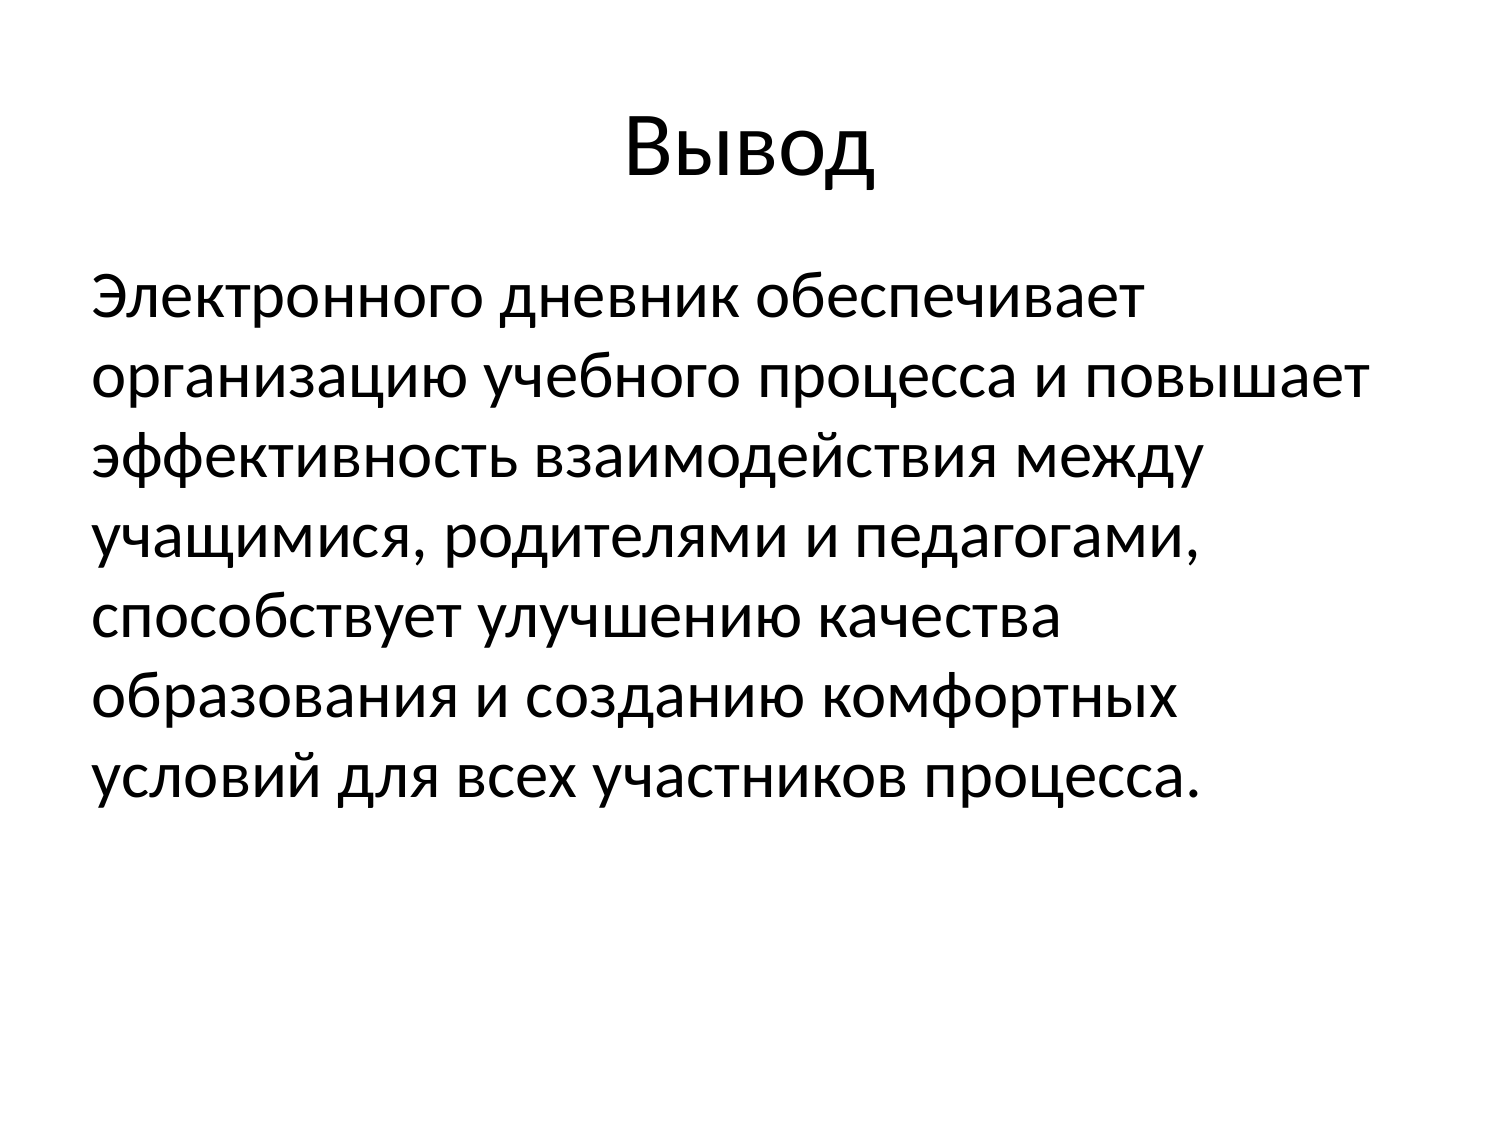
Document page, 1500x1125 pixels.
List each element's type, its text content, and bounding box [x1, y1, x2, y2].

list Электронного дневник обеспечивает организацию учебного процесса и повышает эффективность взаимодействия между учащимися, родителями и педагогами, способствует улучшению качества образования и созданию комфортных условий для всех участников процесса. [76, 243, 1427, 986]
title Вывод [75, 45, 1425, 233]
